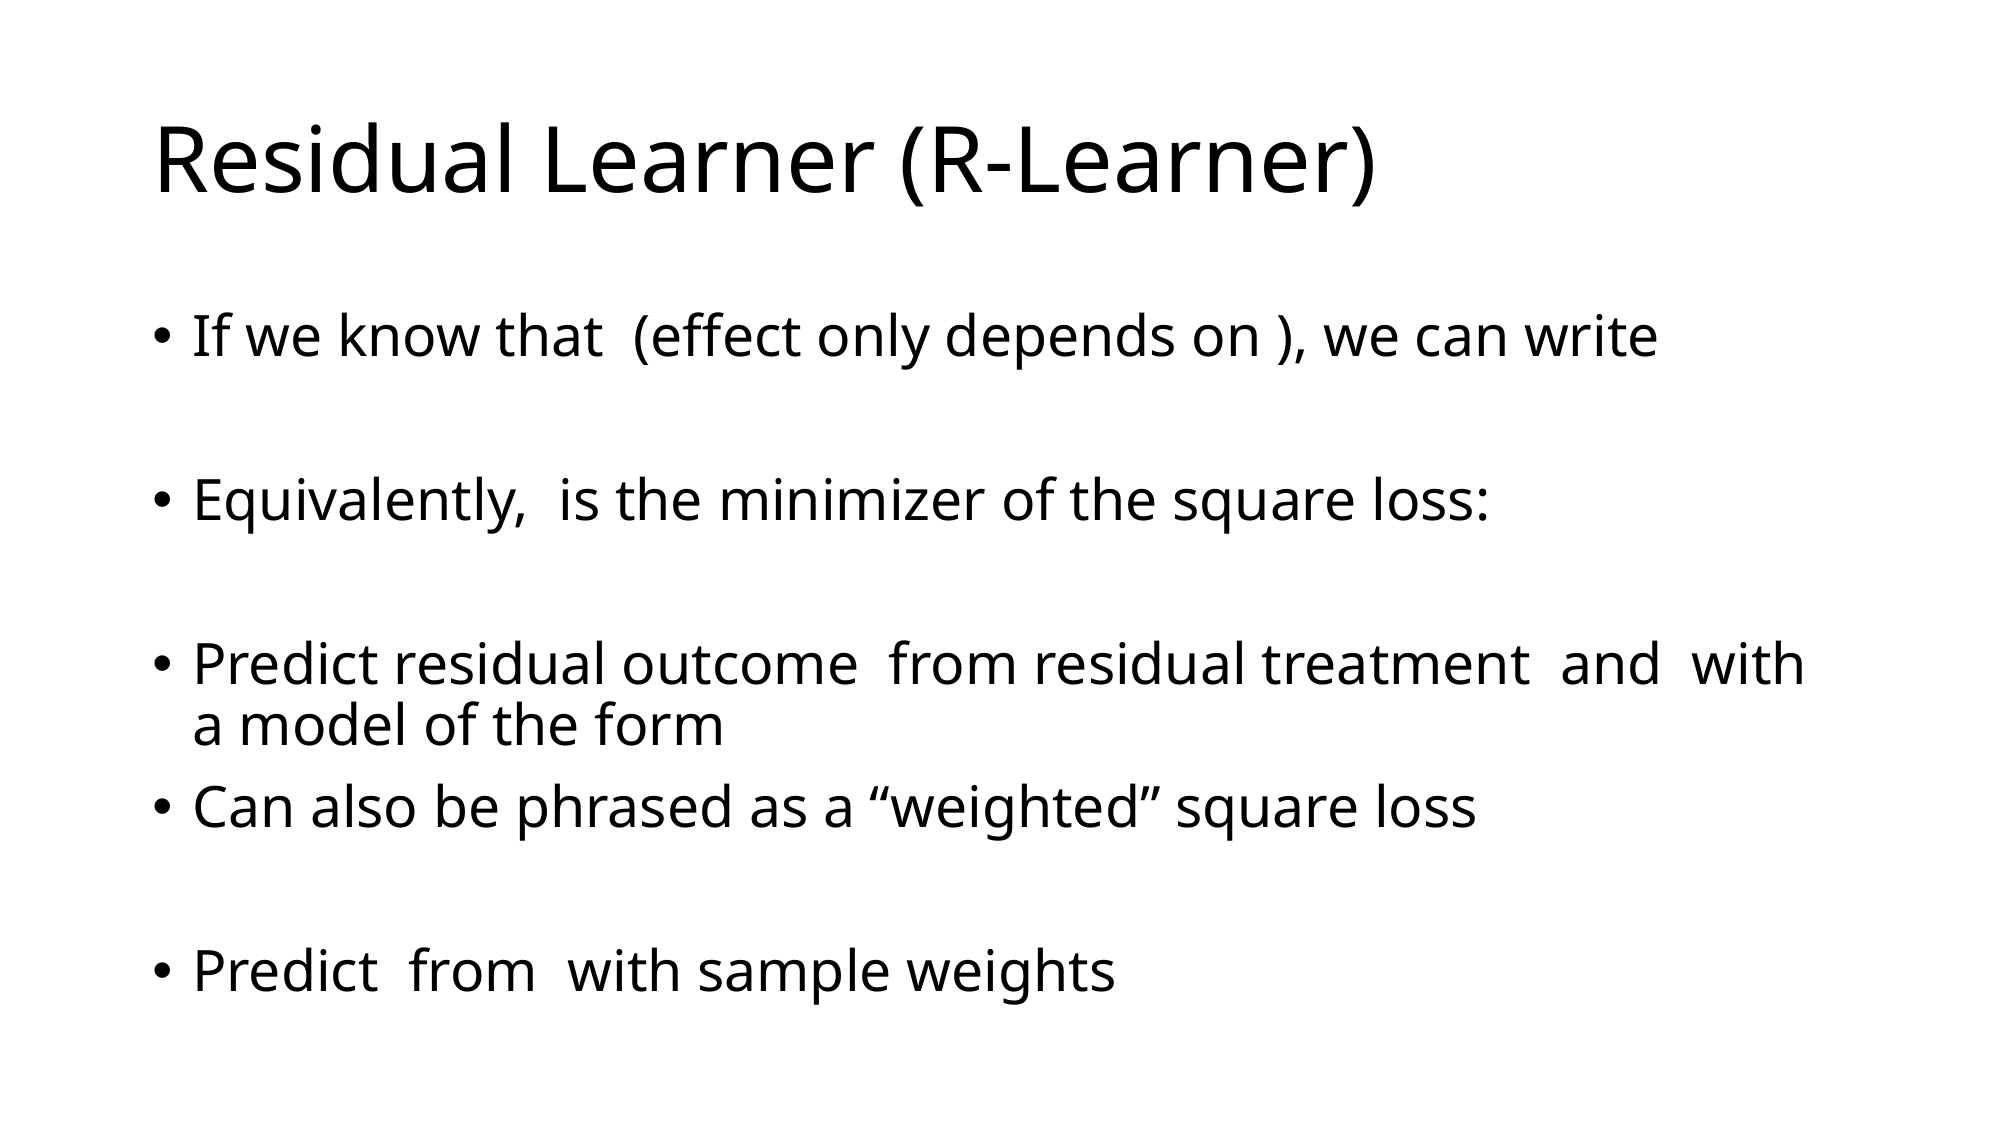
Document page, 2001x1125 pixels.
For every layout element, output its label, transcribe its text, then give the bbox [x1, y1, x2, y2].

title Residual Learner (R-Learner) [137, 53, 1863, 272]
